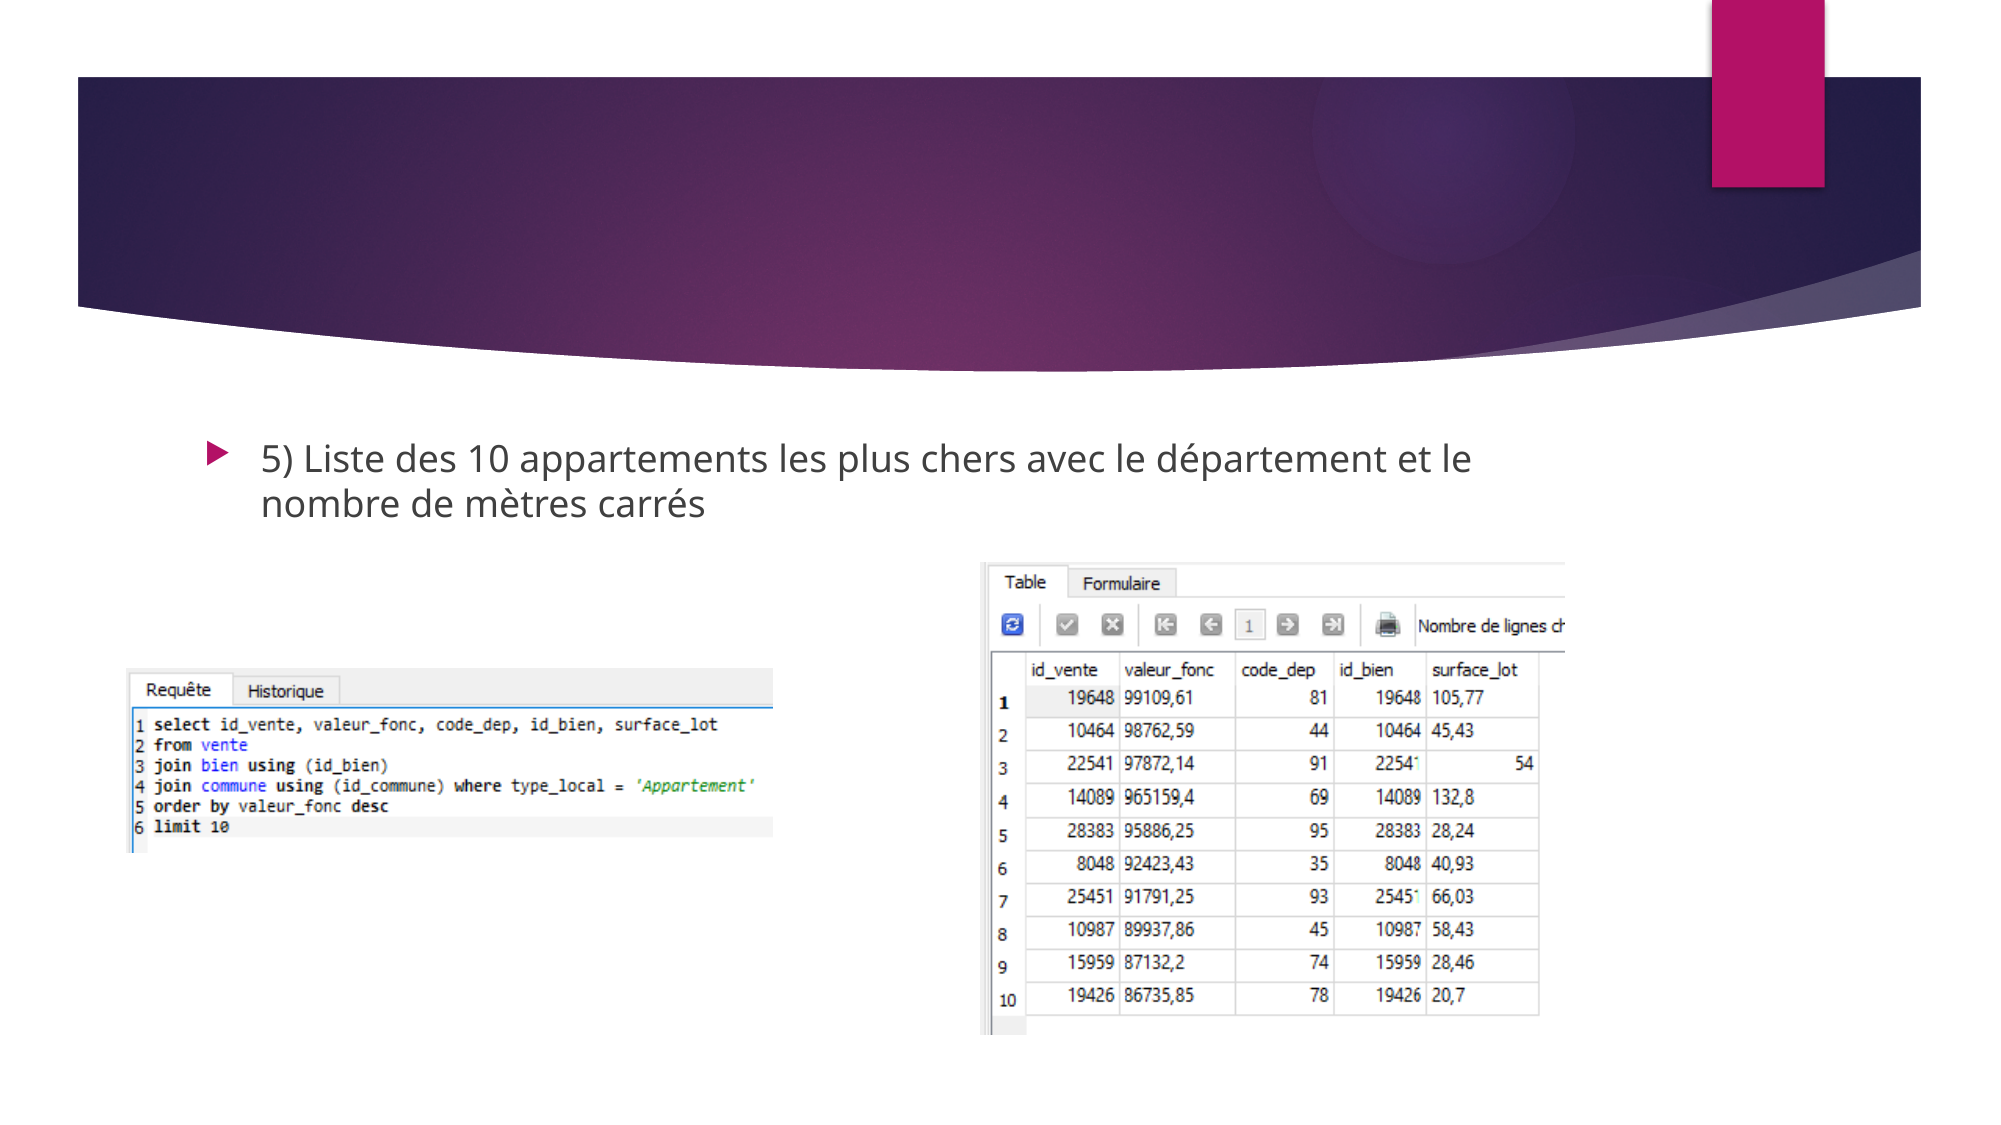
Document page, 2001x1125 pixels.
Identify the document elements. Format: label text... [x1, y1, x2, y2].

picture [126, 668, 773, 854]
list 5) Liste des 10 appartements les plus chers avec le département et le nombre de mètres carrés [189, 427, 1638, 988]
picture [980, 562, 1565, 1035]
